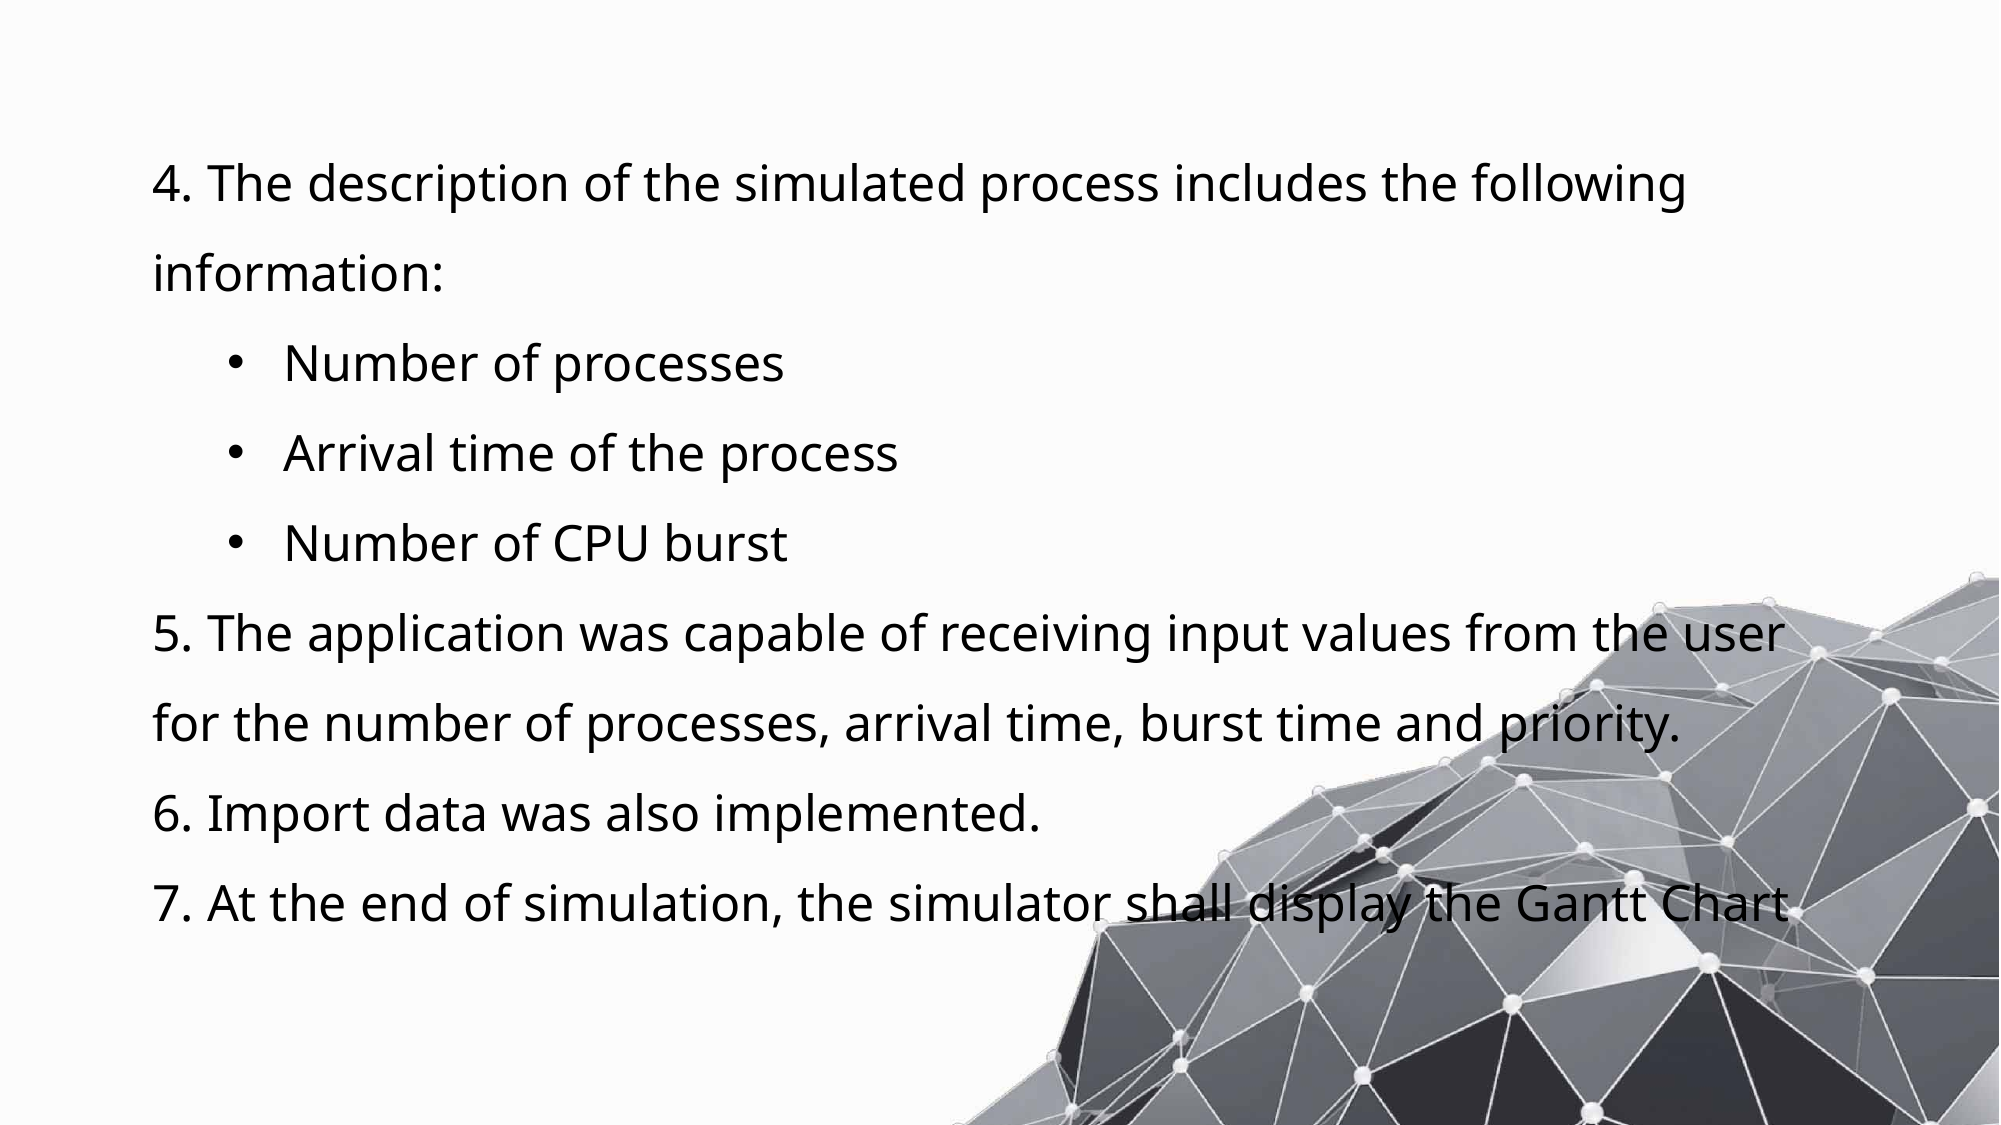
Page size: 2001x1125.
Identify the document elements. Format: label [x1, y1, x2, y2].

list [0, 0, 1999, 1125]
